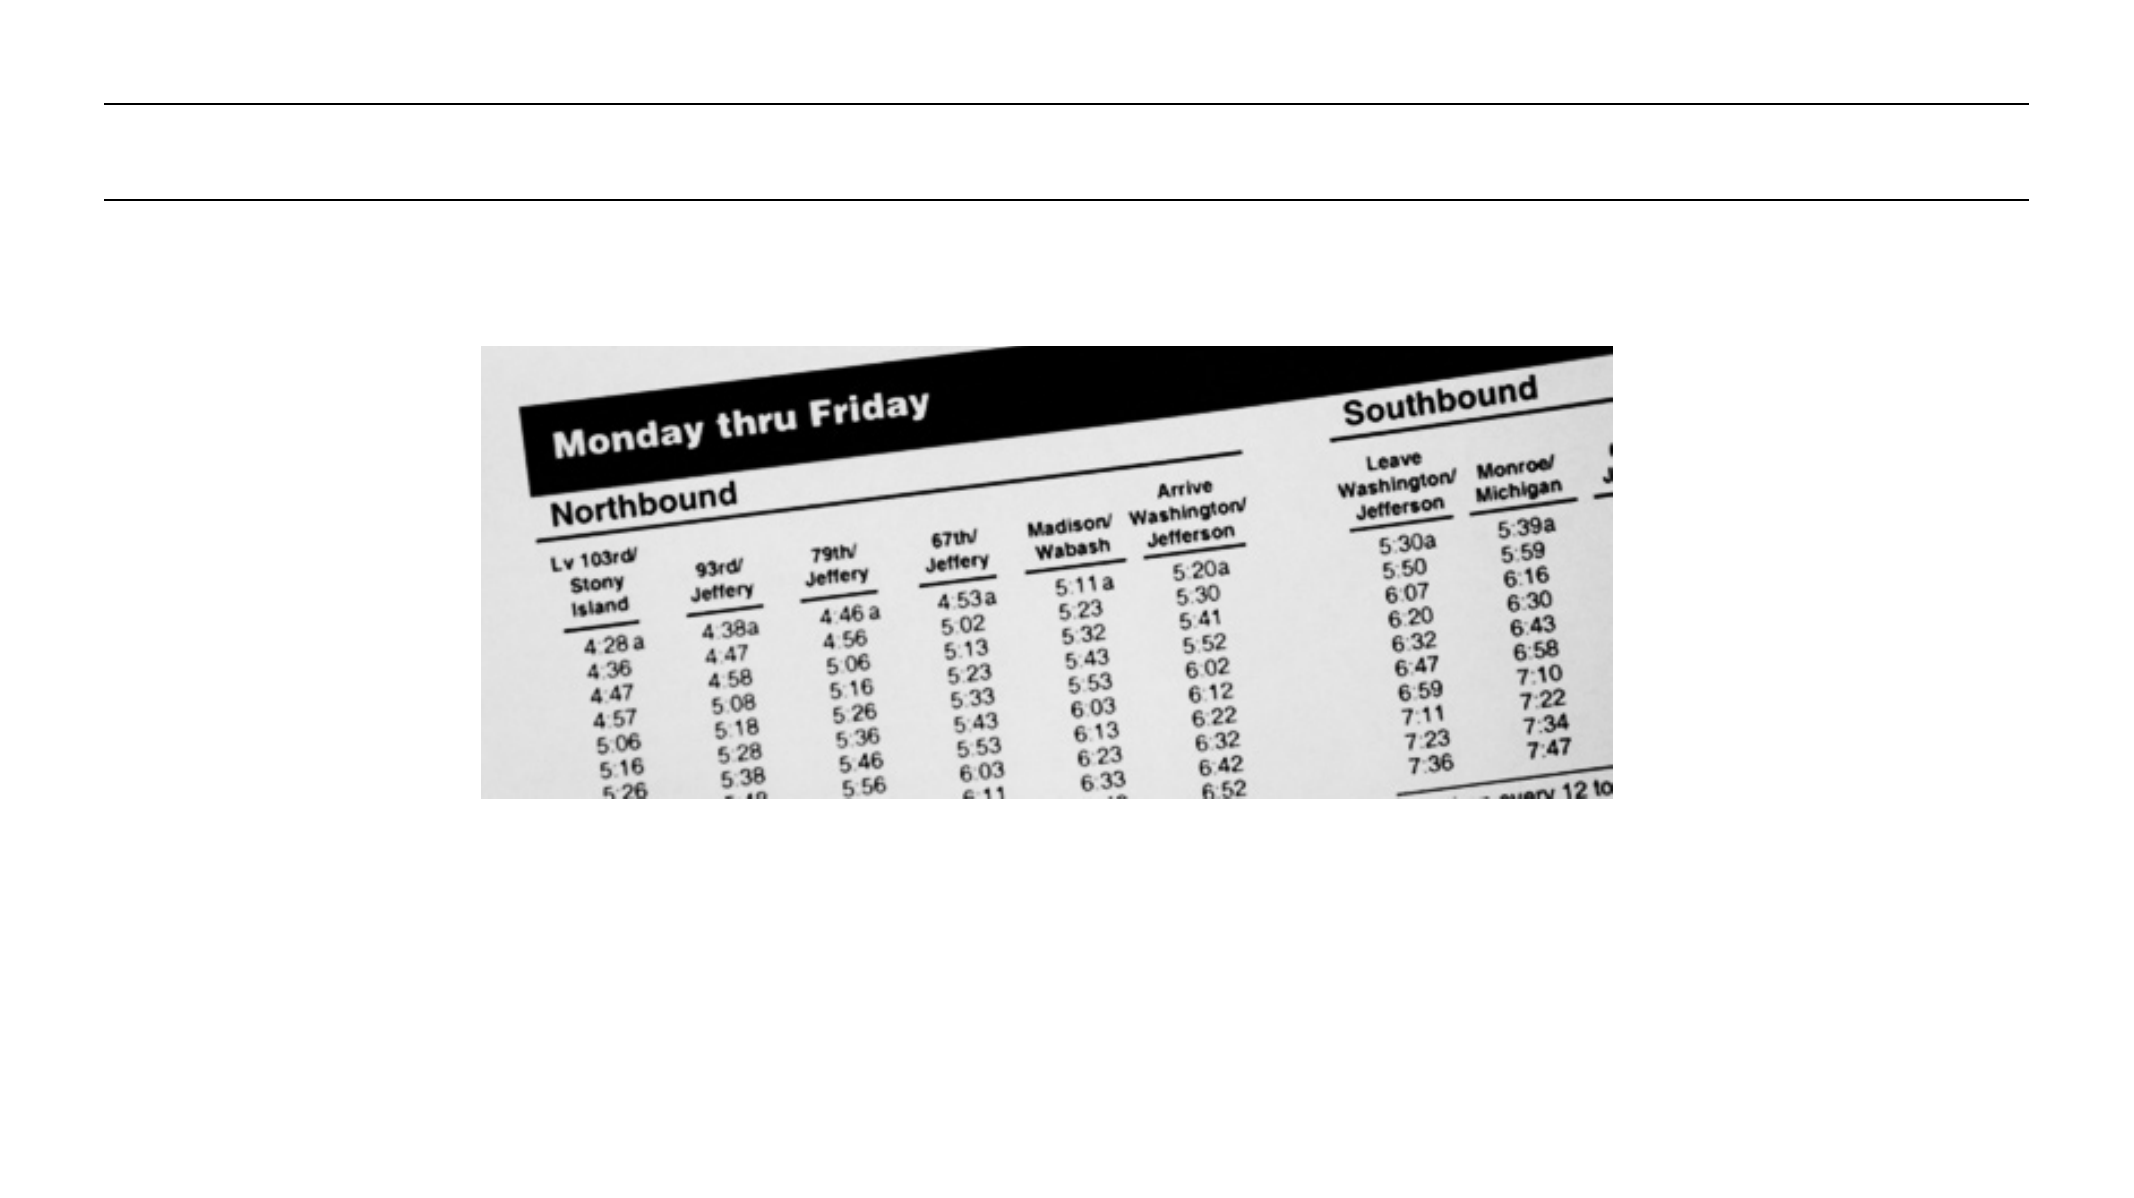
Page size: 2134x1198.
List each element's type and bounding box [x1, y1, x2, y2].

picture [480, 345, 1613, 799]
